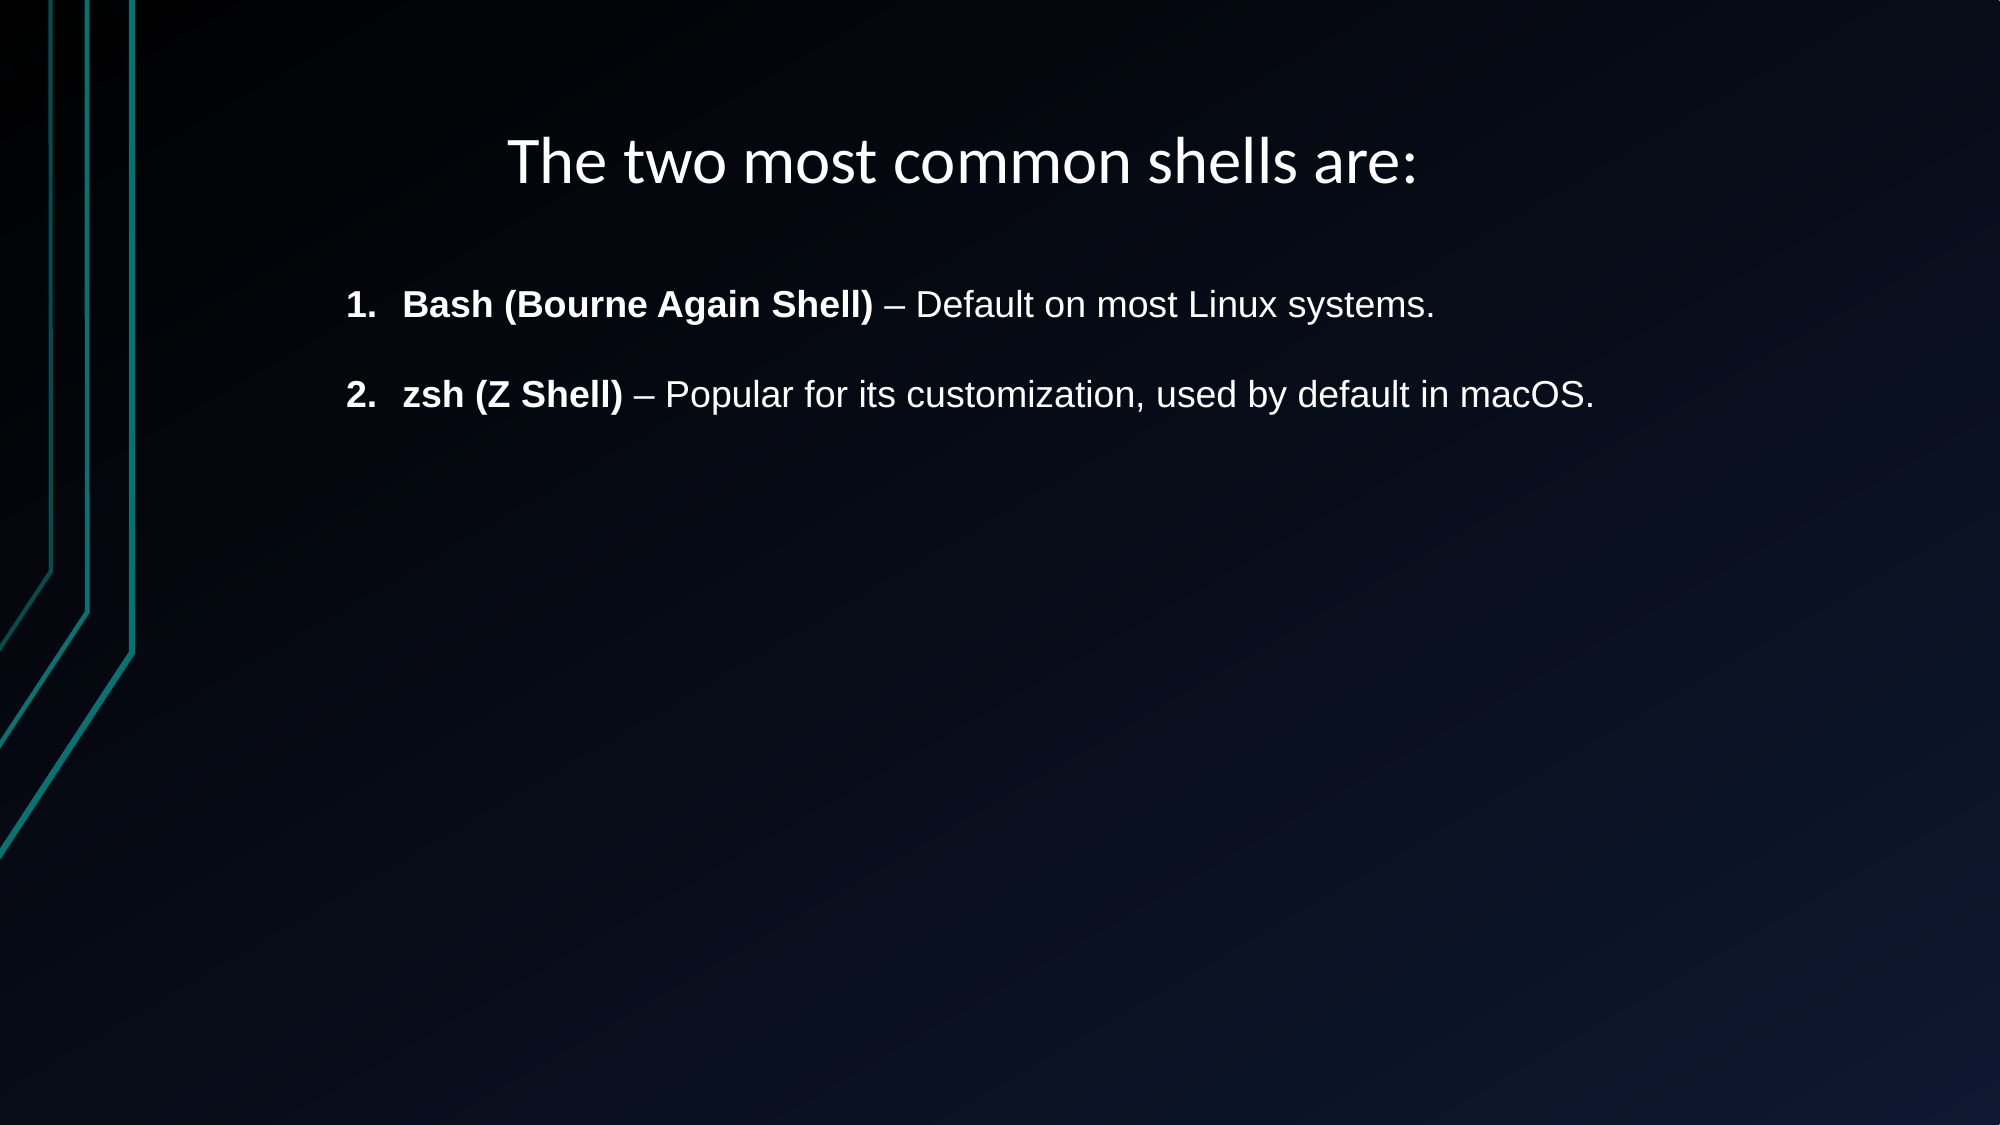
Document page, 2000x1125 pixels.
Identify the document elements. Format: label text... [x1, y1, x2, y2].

title The two most common shells are: [487, 99, 1513, 209]
text_box Bash (Bourne Again Shell) – Default on most Linux systems. zsh (Z Shell) – Popular for its customization, used by default in macOS. [330, 227, 1611, 423]
